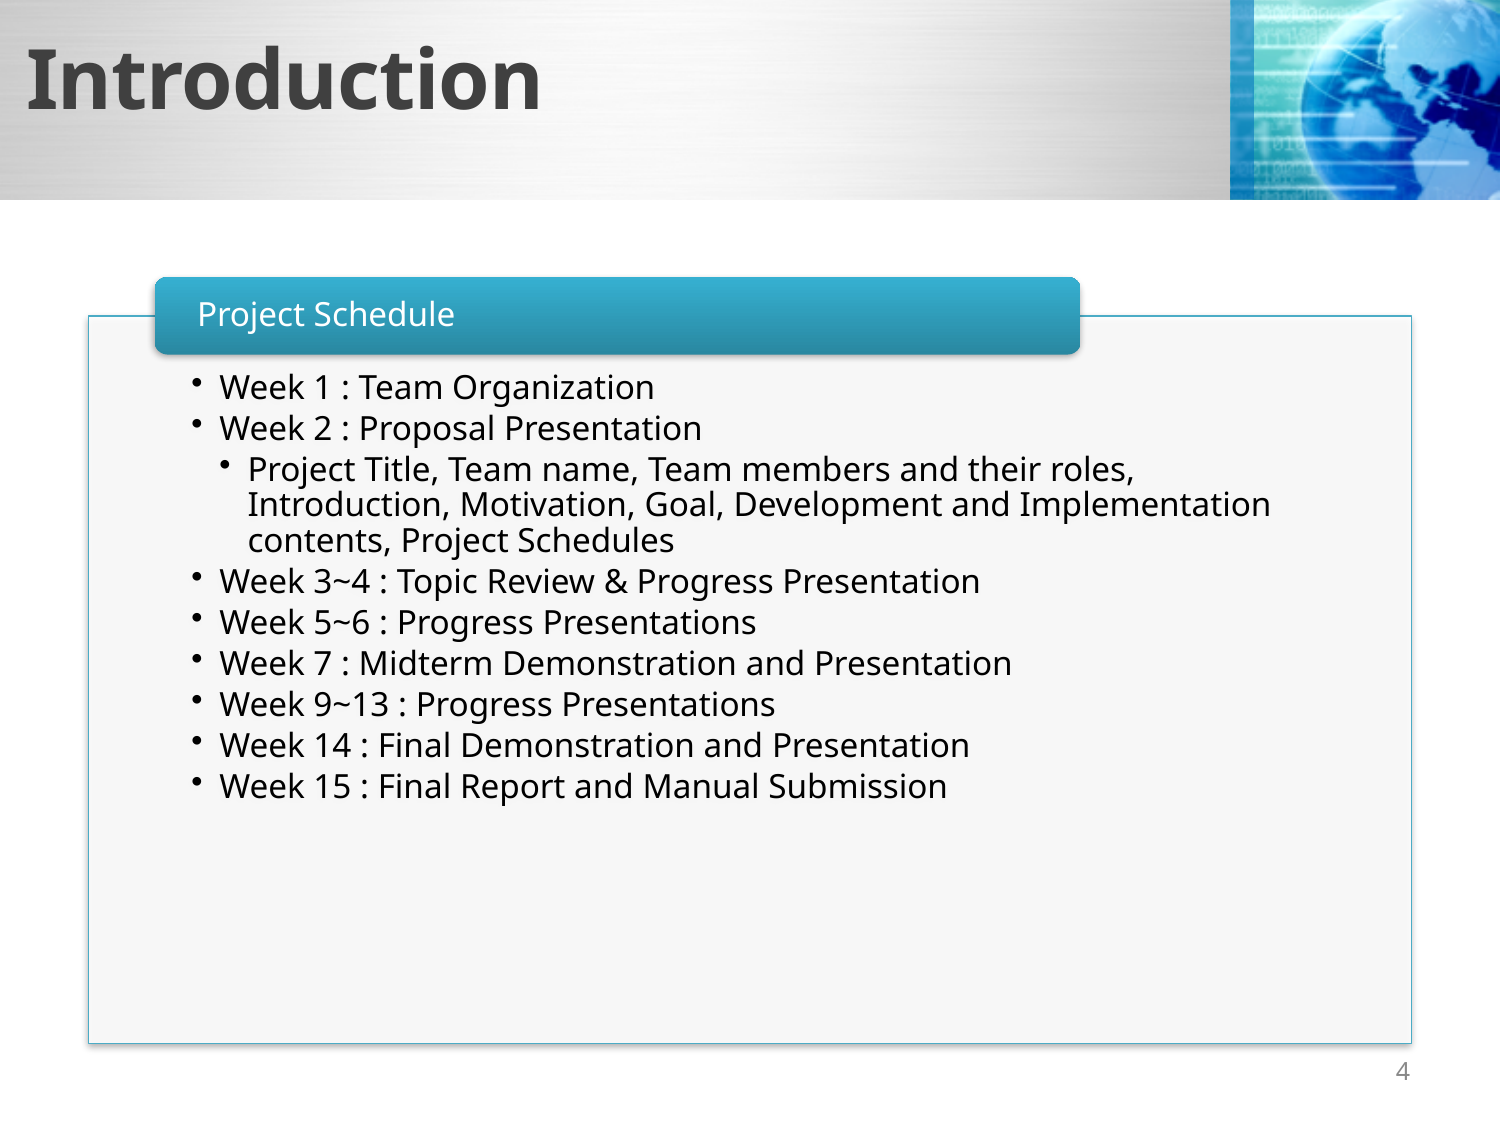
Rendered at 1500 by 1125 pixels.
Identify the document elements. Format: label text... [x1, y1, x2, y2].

picture [0, 0, 1500, 200]
text_box Introduction [11, 19, 1282, 134]
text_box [88, 276, 1412, 1045]
slide_number 4 [1074, 1042, 1425, 1103]
